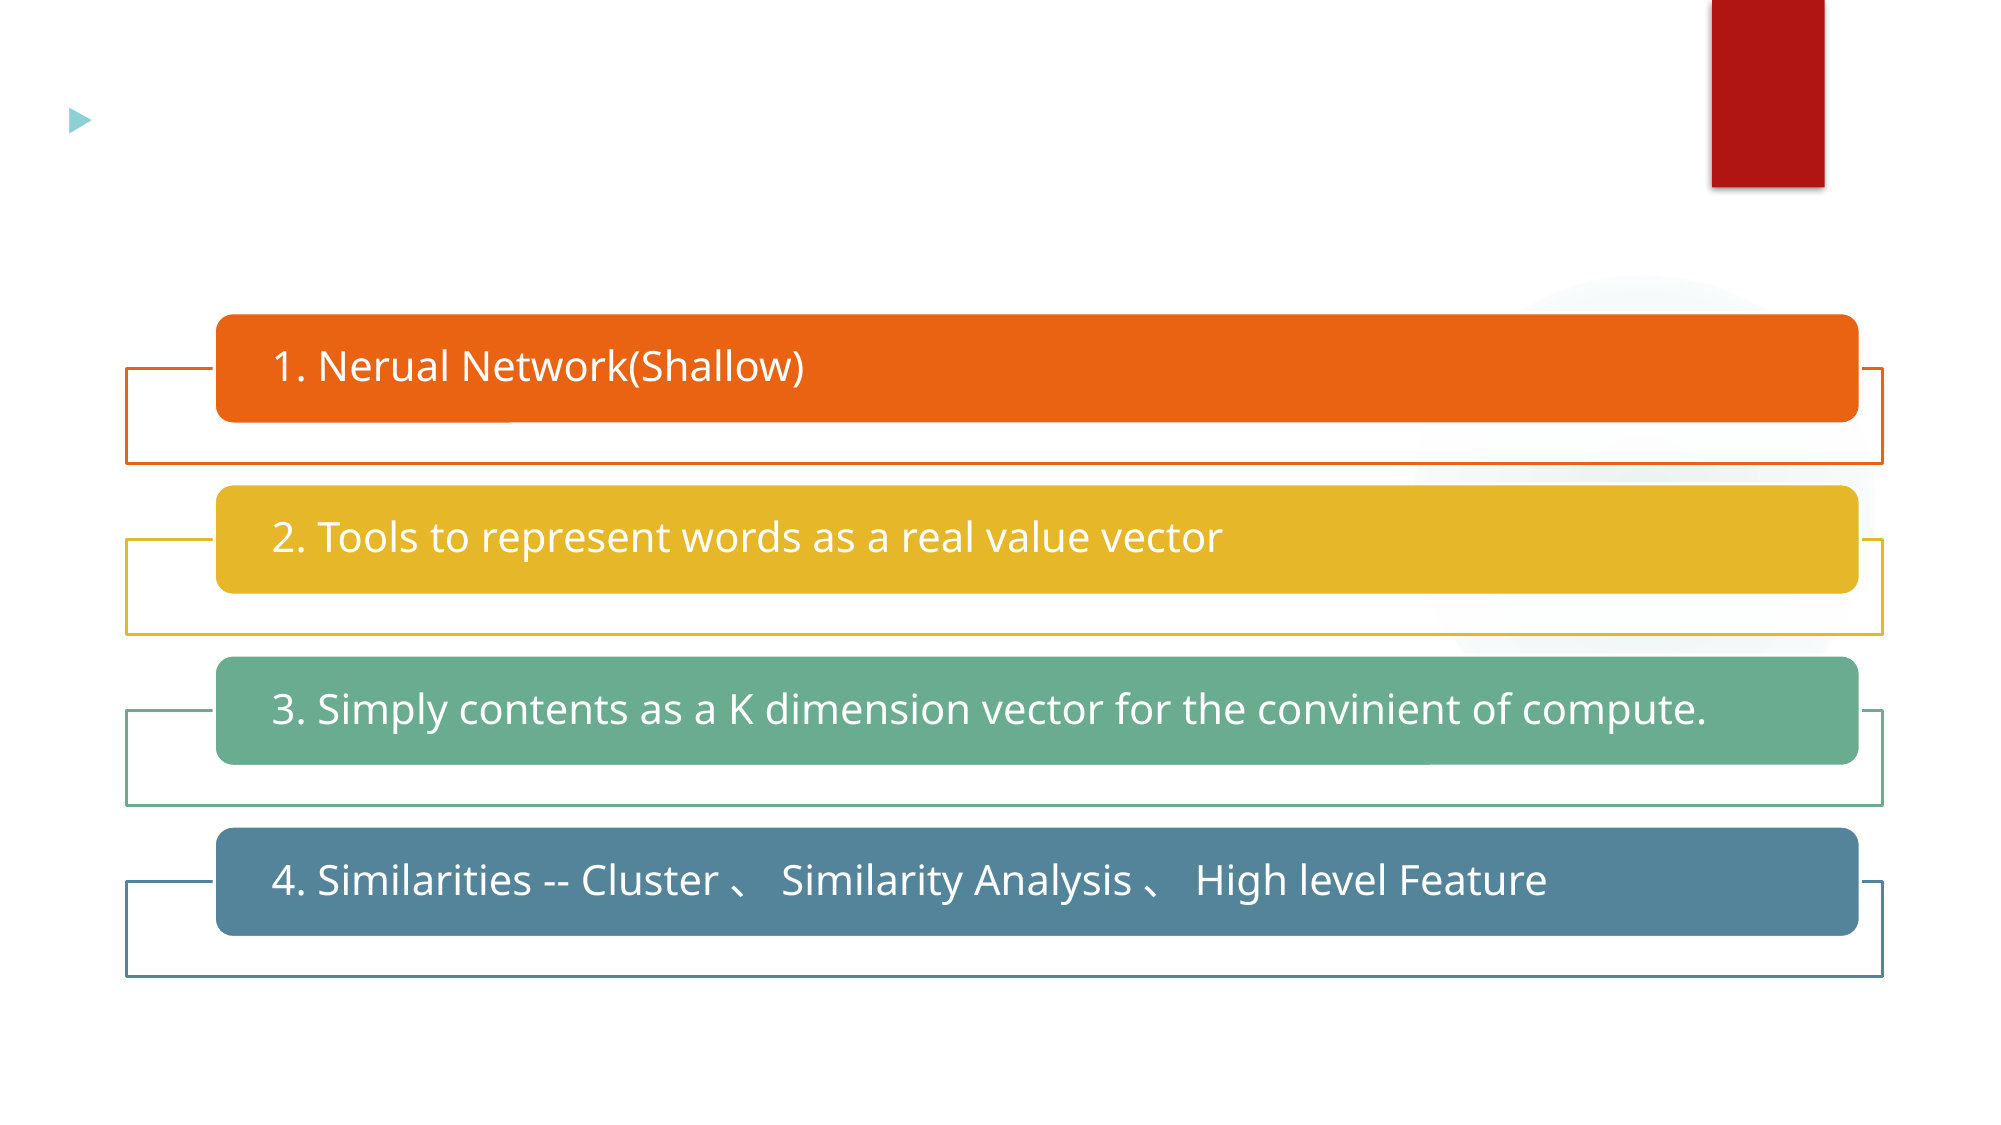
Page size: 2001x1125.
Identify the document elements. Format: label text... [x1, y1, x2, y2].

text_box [126, 304, 1883, 986]
text_box What is Word2Vec [51, 90, 1102, 160]
